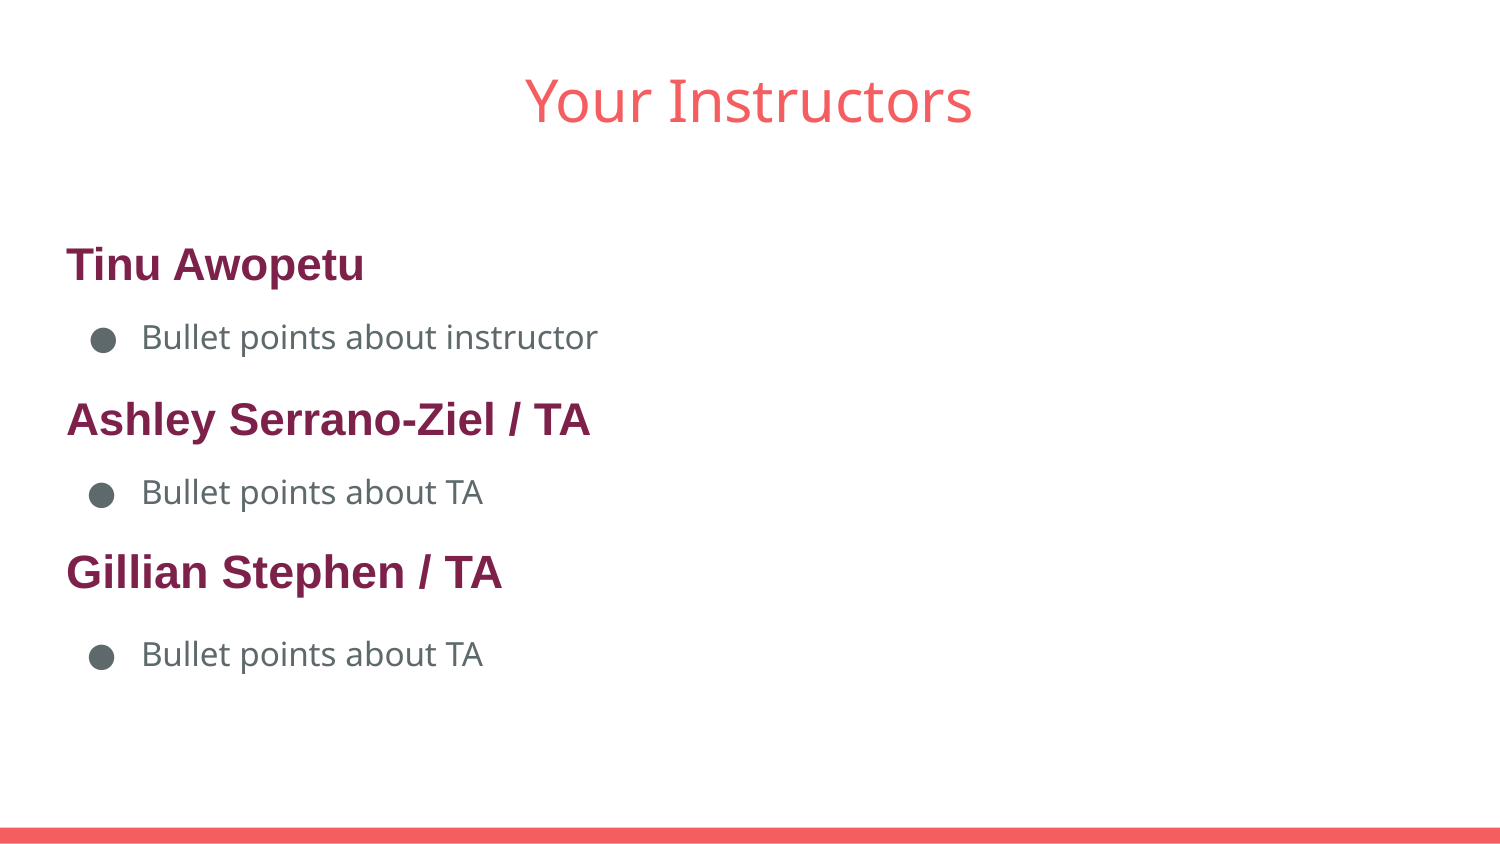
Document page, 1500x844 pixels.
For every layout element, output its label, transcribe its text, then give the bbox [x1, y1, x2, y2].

list Tinu Awopetu Bullet points about instructor Ashley Serrano-Ziel / TA Bullet points about TA Gillian Stephen / TA Bullet points about TA [51, 213, 1449, 790]
title Your Instructors [51, 50, 1449, 153]
